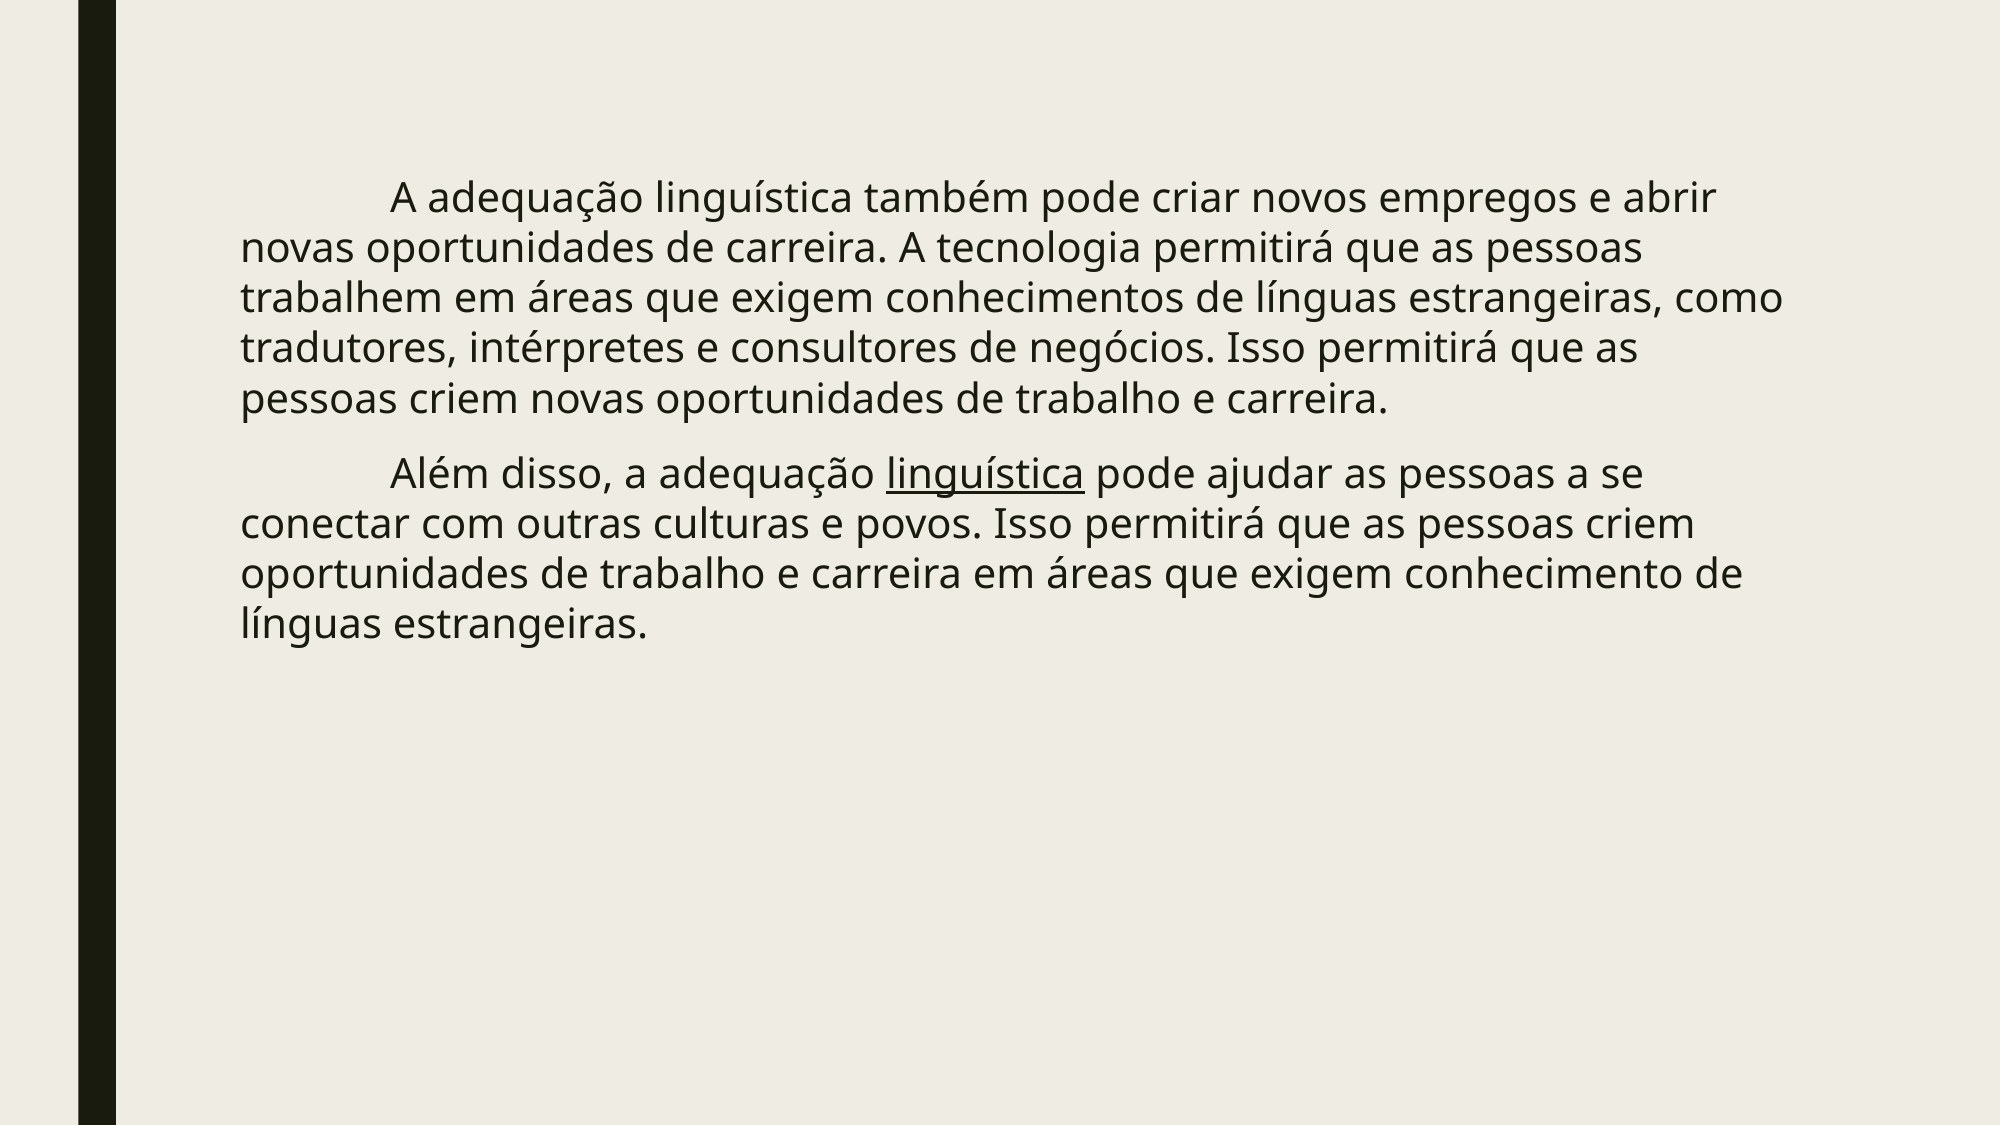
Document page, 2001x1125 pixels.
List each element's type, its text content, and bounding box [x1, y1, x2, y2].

list A adequação linguística também pode criar novos empregos e abrir novas oportunidades de carreira. A tecnologia permitirá que as pessoas trabalhem em áreas que exigem conhecimentos de línguas estrangeiras, como tradutores, intérpretes e consultores de negócios. Isso permitirá que as pessoas criem novas oportunidades de trabalho e carreira. Além disso, a adequação linguística pode ajudar as pessoas a se conectar com outras culturas e povos. Isso permitirá que as pessoas criem oportunidades de trabalho e carreira em áreas que exigem conhecimento de línguas estrangeiras. [225, 163, 1800, 752]
